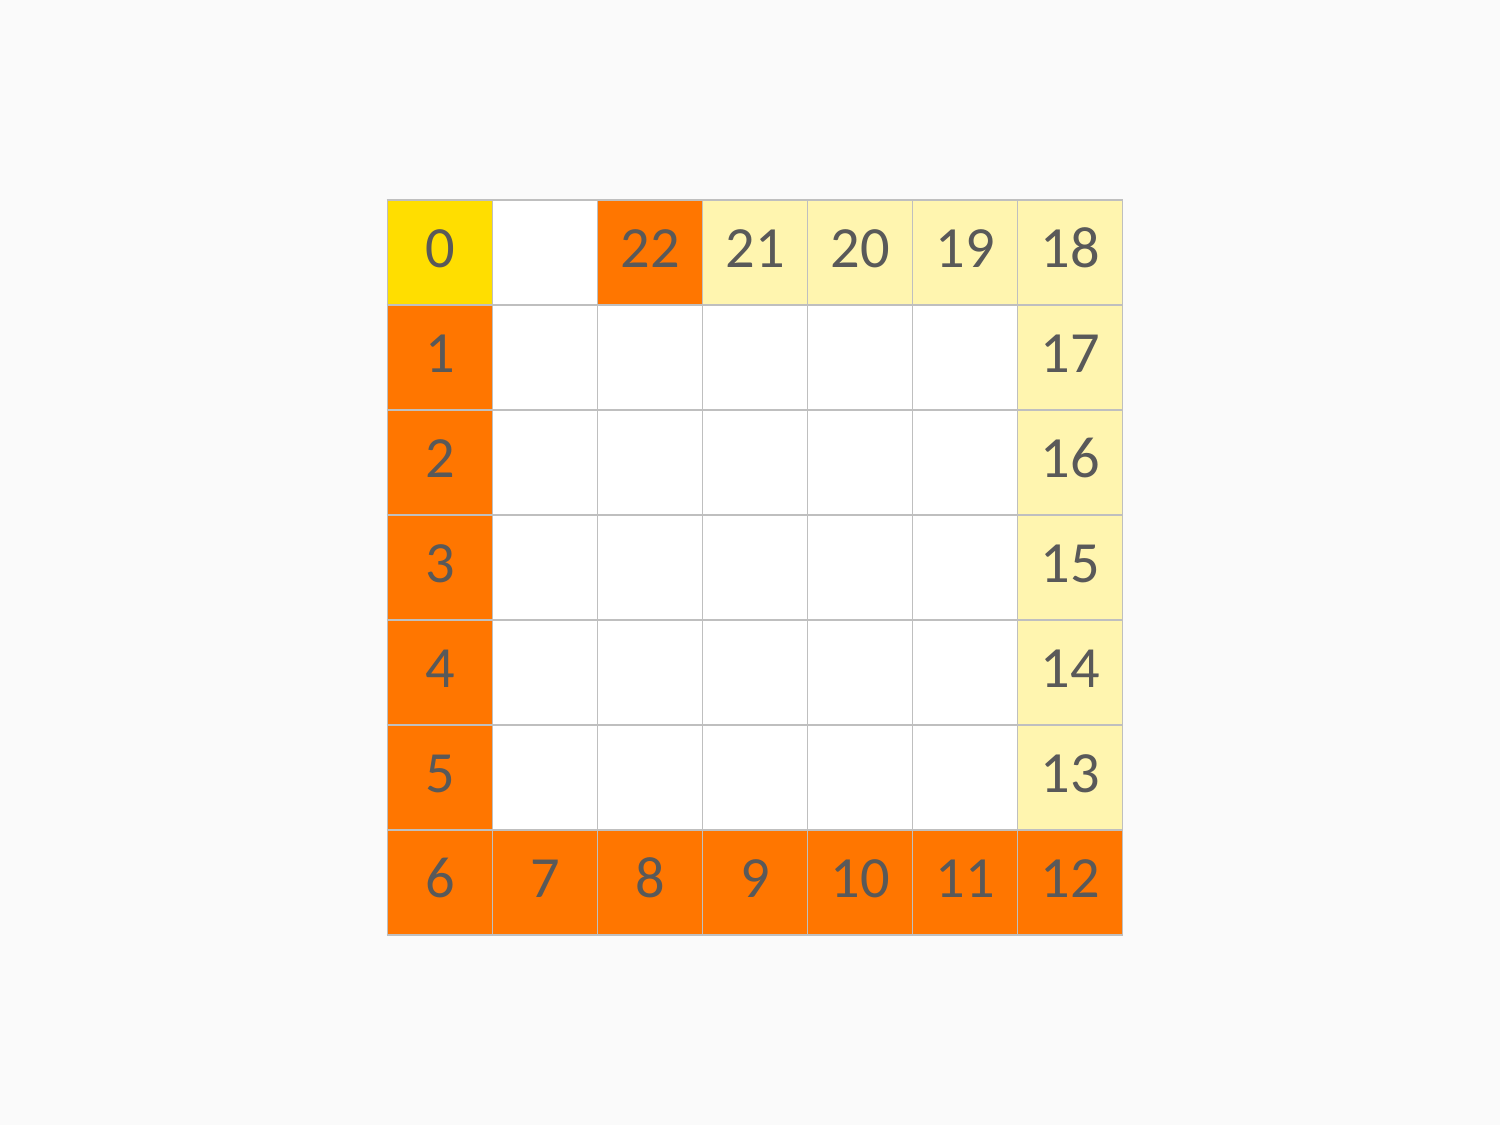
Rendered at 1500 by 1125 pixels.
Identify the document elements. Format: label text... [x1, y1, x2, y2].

table_header 19 [913, 201, 1017, 304]
table_cell [703, 621, 807, 724]
table_cell [703, 306, 807, 409]
table_header 20 [808, 201, 912, 304]
table_cell 12 [1018, 831, 1122, 934]
table_header 18 [1018, 201, 1122, 304]
table_header [493, 201, 597, 304]
table_cell 13 [1018, 726, 1122, 829]
table_cell [598, 516, 702, 619]
table_cell 15 [1018, 516, 1122, 619]
table_cell [493, 516, 597, 619]
table_cell 11 [913, 831, 1017, 934]
table_header 22 [598, 201, 702, 304]
table_cell [913, 306, 1017, 409]
table_cell [913, 411, 1017, 514]
table_cell [598, 621, 702, 724]
table_cell 17 [1018, 306, 1122, 409]
table_cell 9 [703, 831, 807, 934]
table_header 21 [703, 201, 807, 304]
table_cell [703, 726, 807, 829]
table_cell 8 [598, 831, 702, 934]
table_cell [808, 621, 912, 724]
table_cell [913, 621, 1017, 724]
table_cell [703, 516, 807, 619]
table_cell [808, 516, 912, 619]
table_cell 4 [388, 621, 492, 724]
table_header 0 [388, 201, 492, 304]
table_cell [703, 411, 807, 514]
table_cell [808, 411, 912, 514]
table_cell [913, 726, 1017, 829]
table_cell 7 [493, 831, 597, 934]
table_cell 3 [388, 516, 492, 619]
table_cell [808, 306, 912, 409]
table_cell 10 [808, 831, 912, 934]
table_cell [913, 516, 1017, 619]
table_cell [493, 621, 597, 724]
table_cell [598, 411, 702, 514]
table_cell [598, 726, 702, 829]
table_cell 5 [388, 726, 492, 829]
table_cell [808, 726, 912, 829]
table_cell [493, 306, 597, 409]
table_cell [493, 411, 597, 514]
table_cell 2 [388, 411, 492, 514]
table_cell [598, 306, 702, 409]
table_cell 6 [388, 831, 492, 934]
table_cell 14 [1018, 621, 1122, 724]
table_cell [493, 726, 597, 829]
table_cell 1 [388, 306, 492, 409]
table_cell 16 [1018, 411, 1122, 514]
